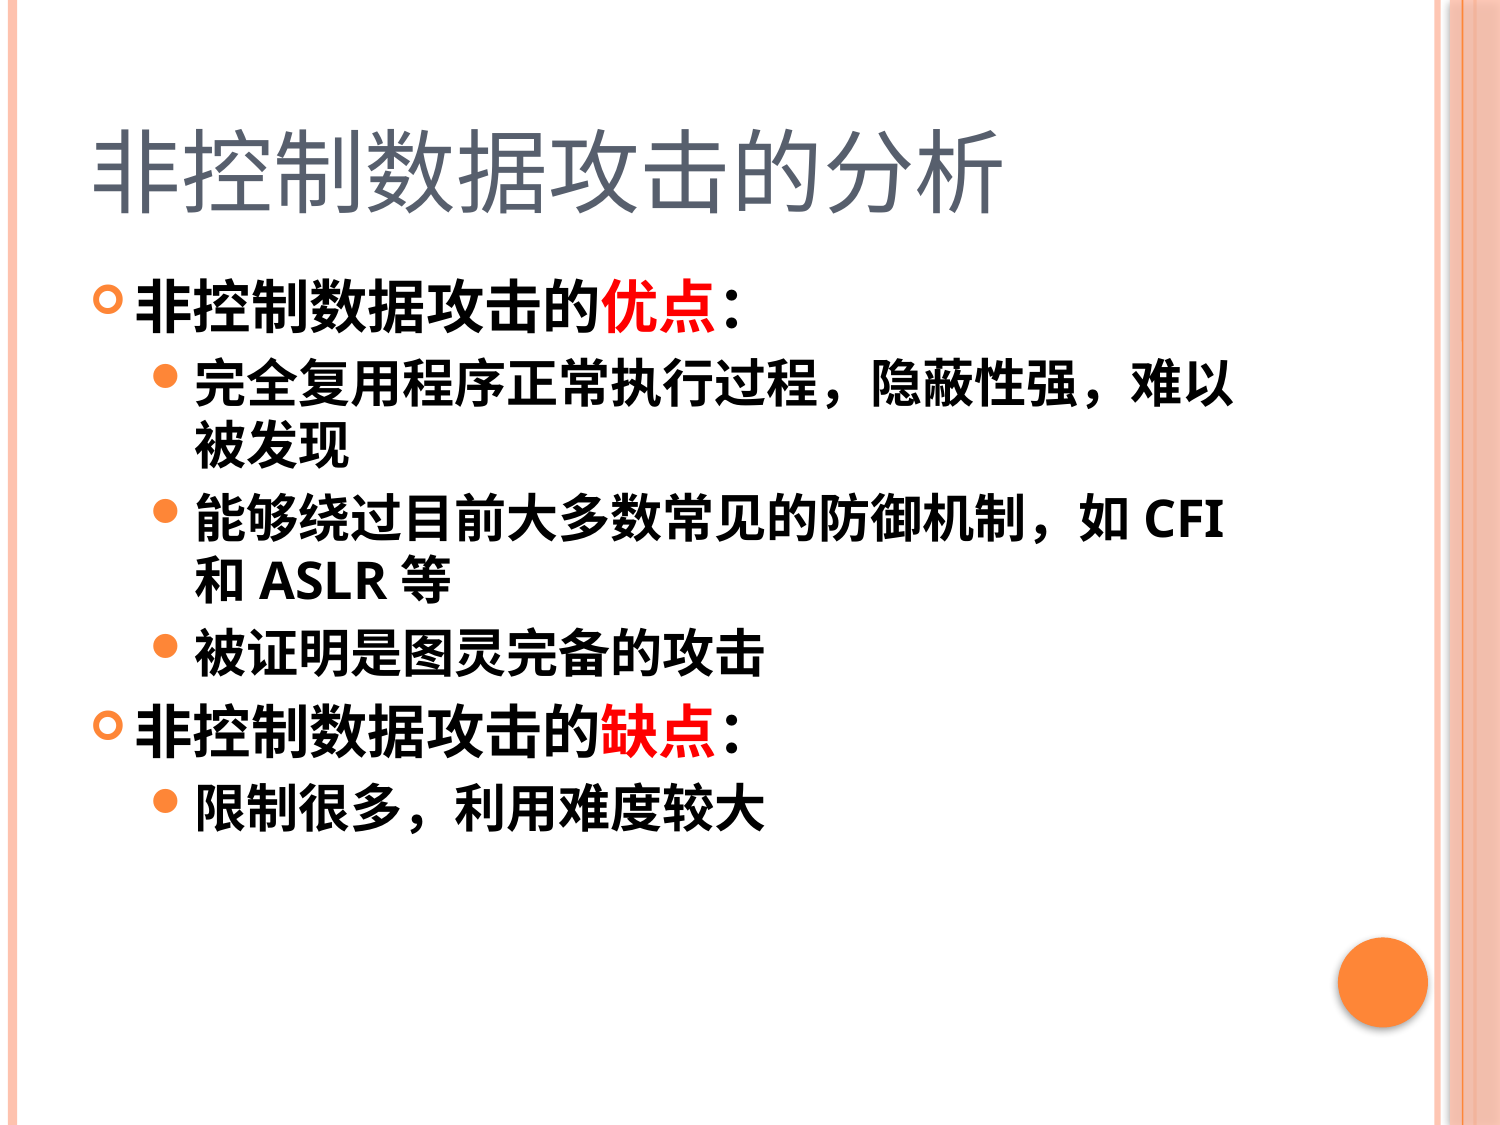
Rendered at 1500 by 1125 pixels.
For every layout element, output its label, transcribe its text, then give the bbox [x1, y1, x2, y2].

title 非控制数据攻击的分析 [75, 45, 1300, 233]
list 非控制数据攻击的优点： 完全复用程序正常执行过程，隐蔽性强，难以被发现 能够绕过目前大多数常见的防御机制，如CFI和ASLR等 被证明是图灵完备的攻击 非控制数据攻击的缺点： 限制很多，利用难度较大 [75, 262, 1300, 1062]
